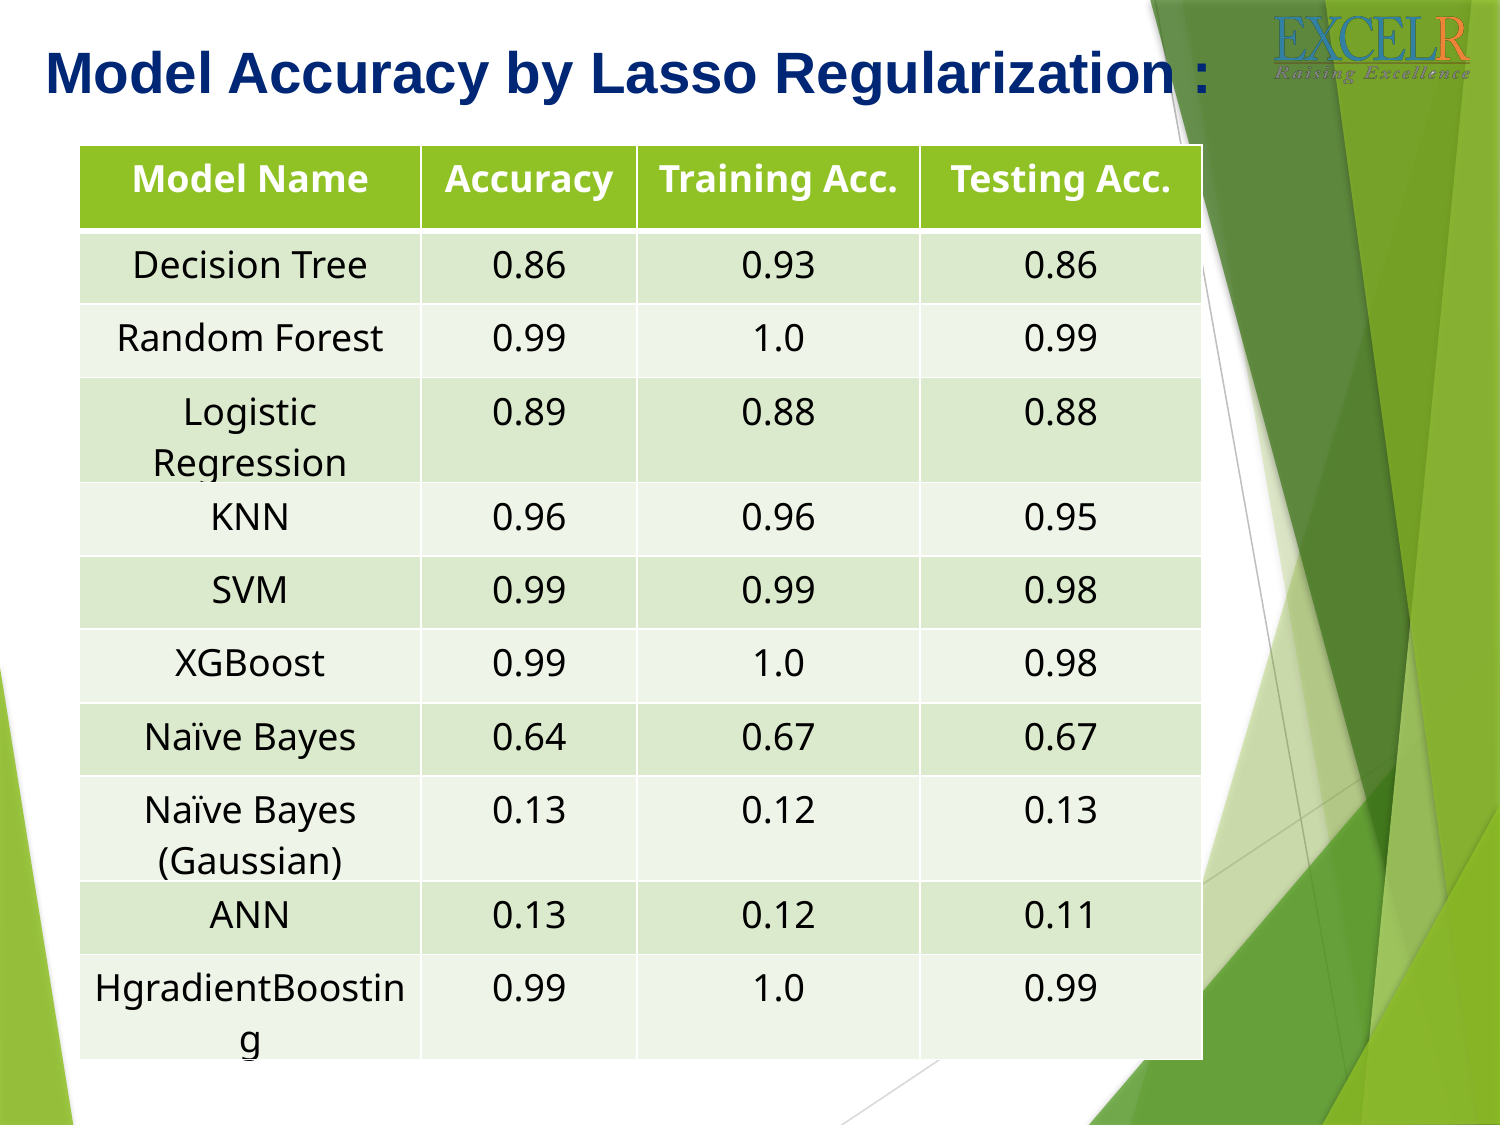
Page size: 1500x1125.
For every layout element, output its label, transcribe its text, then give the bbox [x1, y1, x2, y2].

table_cell 0.96 [422, 483, 636, 555]
table_cell 0.13 [422, 777, 636, 880]
table_cell 0.95 [921, 483, 1201, 555]
table_cell 0.64 [422, 704, 636, 775]
table_cell 0.67 [638, 704, 919, 775]
picture [1274, 15, 1471, 85]
table_cell Naïve Bayes (Gaussian) [80, 777, 420, 880]
table_cell 0.13 [921, 777, 1201, 880]
table_cell 0.13 [422, 882, 636, 954]
table_cell 0.11 [921, 882, 1201, 954]
table_cell 1.0 [638, 630, 919, 702]
table_cell 0.99 [921, 955, 1201, 1059]
table_cell 0.99 [422, 557, 636, 628]
table_header Testing Acc. [921, 146, 1201, 228]
table_cell 1.0 [638, 305, 919, 377]
table_cell 0.86 [422, 234, 636, 303]
table_cell 0.96 [638, 483, 919, 555]
table_cell Random Forest [80, 305, 420, 377]
table_cell 0.88 [921, 378, 1201, 482]
table_cell HgradientBoosting [80, 955, 420, 1059]
table_cell 0.99 [422, 955, 636, 1059]
table_cell 0.67 [921, 704, 1201, 775]
table_cell 0.99 [921, 305, 1201, 377]
table_cell 1.0 [638, 955, 919, 1059]
table_cell 0.88 [638, 378, 919, 482]
table_cell 0.12 [638, 882, 919, 954]
table_cell SVM [80, 557, 420, 628]
table_cell 0.99 [422, 305, 636, 377]
table_cell KNN [80, 483, 420, 555]
table_cell Naïve Bayes [80, 704, 420, 775]
table_cell 0.98 [921, 630, 1201, 702]
table_cell 0.99 [638, 557, 919, 628]
table_cell Decision Tree [80, 234, 420, 303]
table_cell 0.98 [921, 557, 1201, 628]
table_cell 0.12 [638, 777, 919, 880]
table_header Model Name [80, 146, 420, 228]
table_cell Logistic Regression [80, 378, 420, 482]
table_cell 0.86 [921, 234, 1201, 303]
table_header Training Acc. [638, 146, 919, 228]
table_cell 0.89 [422, 378, 636, 482]
table_cell 0.99 [422, 630, 636, 702]
text_box Model Accuracy by Lasso Regularization : [30, 27, 1251, 113]
table_cell ANN [80, 882, 420, 954]
table_cell 0.93 [638, 234, 919, 303]
table_cell XGBoost [80, 630, 420, 702]
table_header Accuracy [422, 146, 636, 228]
